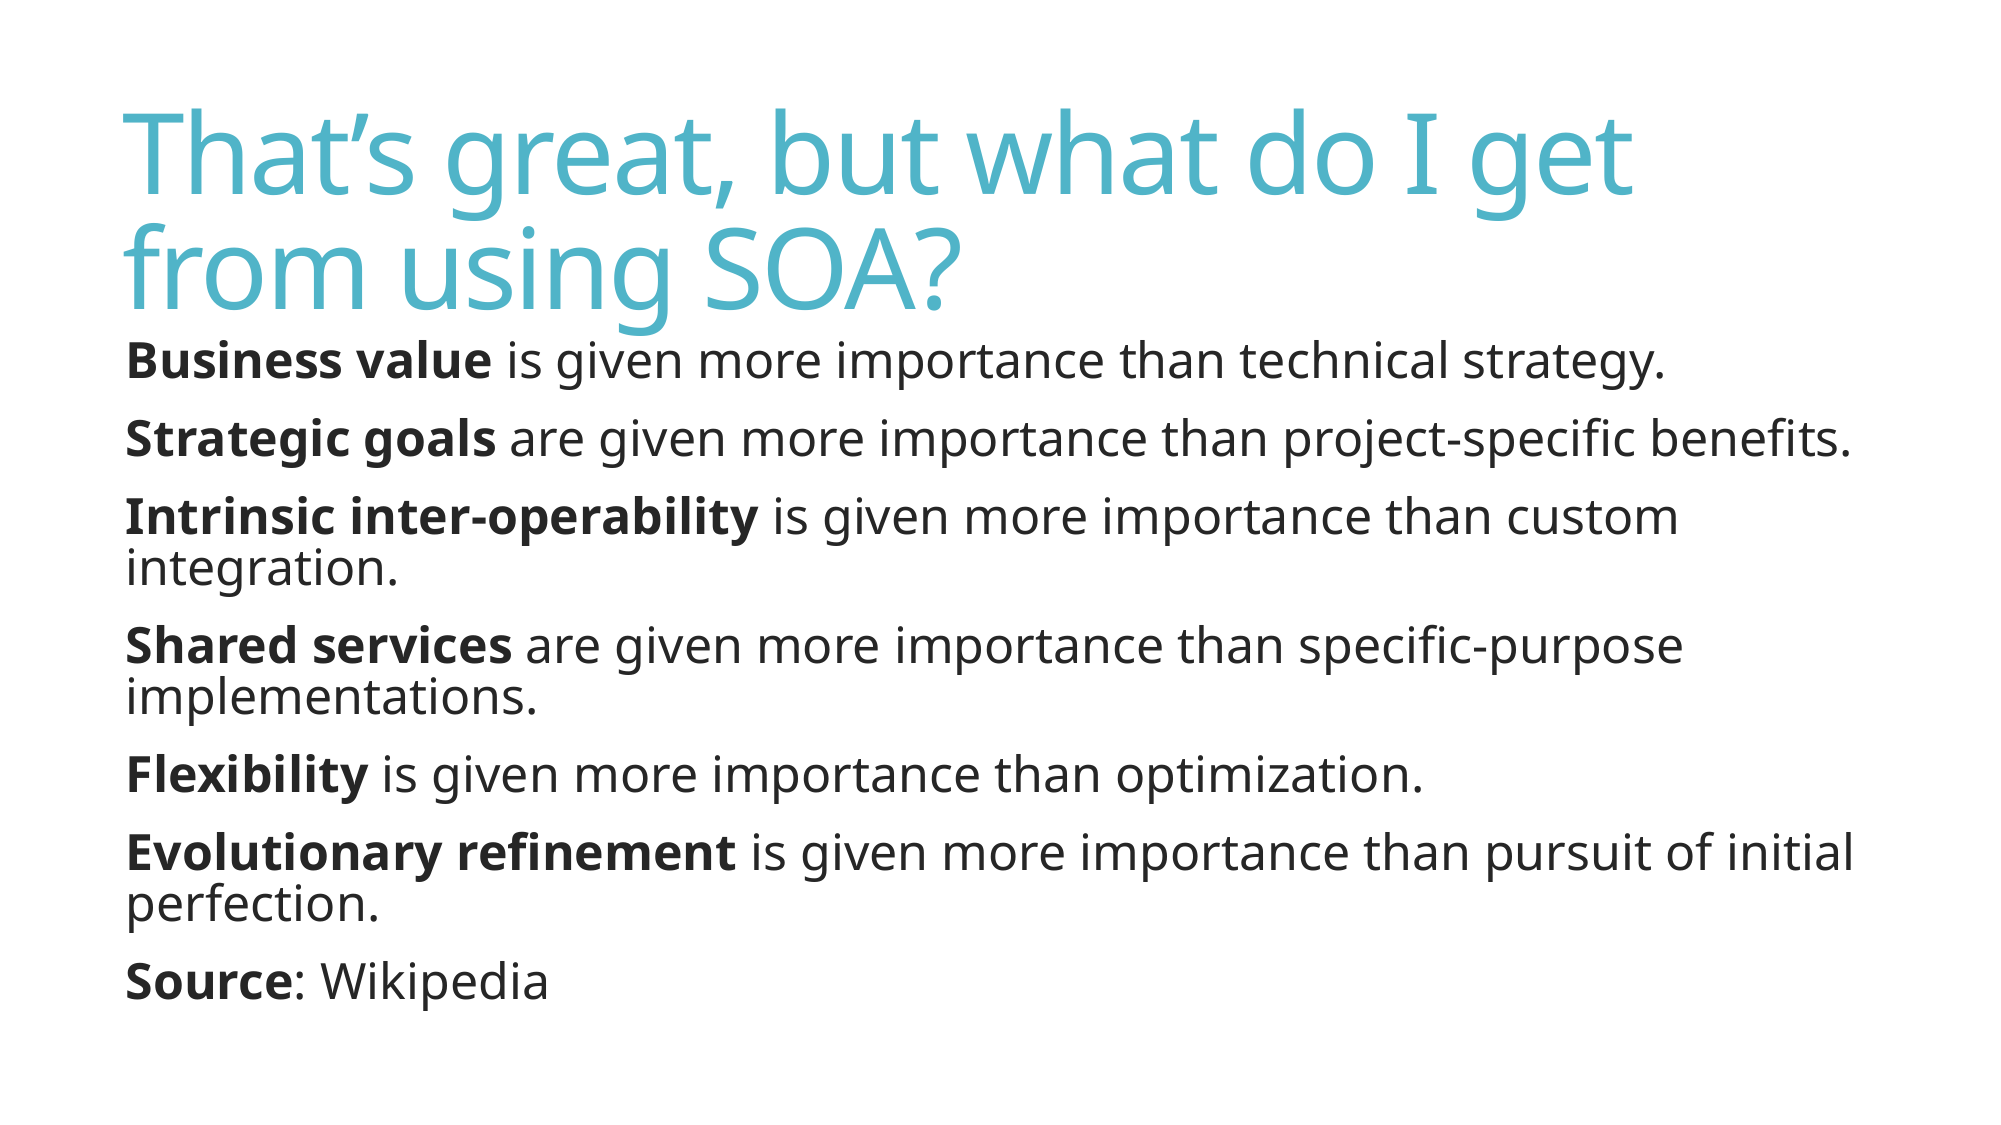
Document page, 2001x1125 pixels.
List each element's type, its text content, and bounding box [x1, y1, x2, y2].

text_box That’s great, but what do I get from using SOA? [107, 81, 1875, 354]
text_box Business value is given more importance than technical strategy. Strategic goals are given more importance than project-specific benefits. Intrinsic inter-operability is given more importance than custom integration. Shared services are given more importance than specific-purpose implementations. Flexibility is given more importance than optimization. Evolutionary refinement is given more importance than pursuit of initial perfection. Source: Wikipedia [111, 329, 1875, 948]
